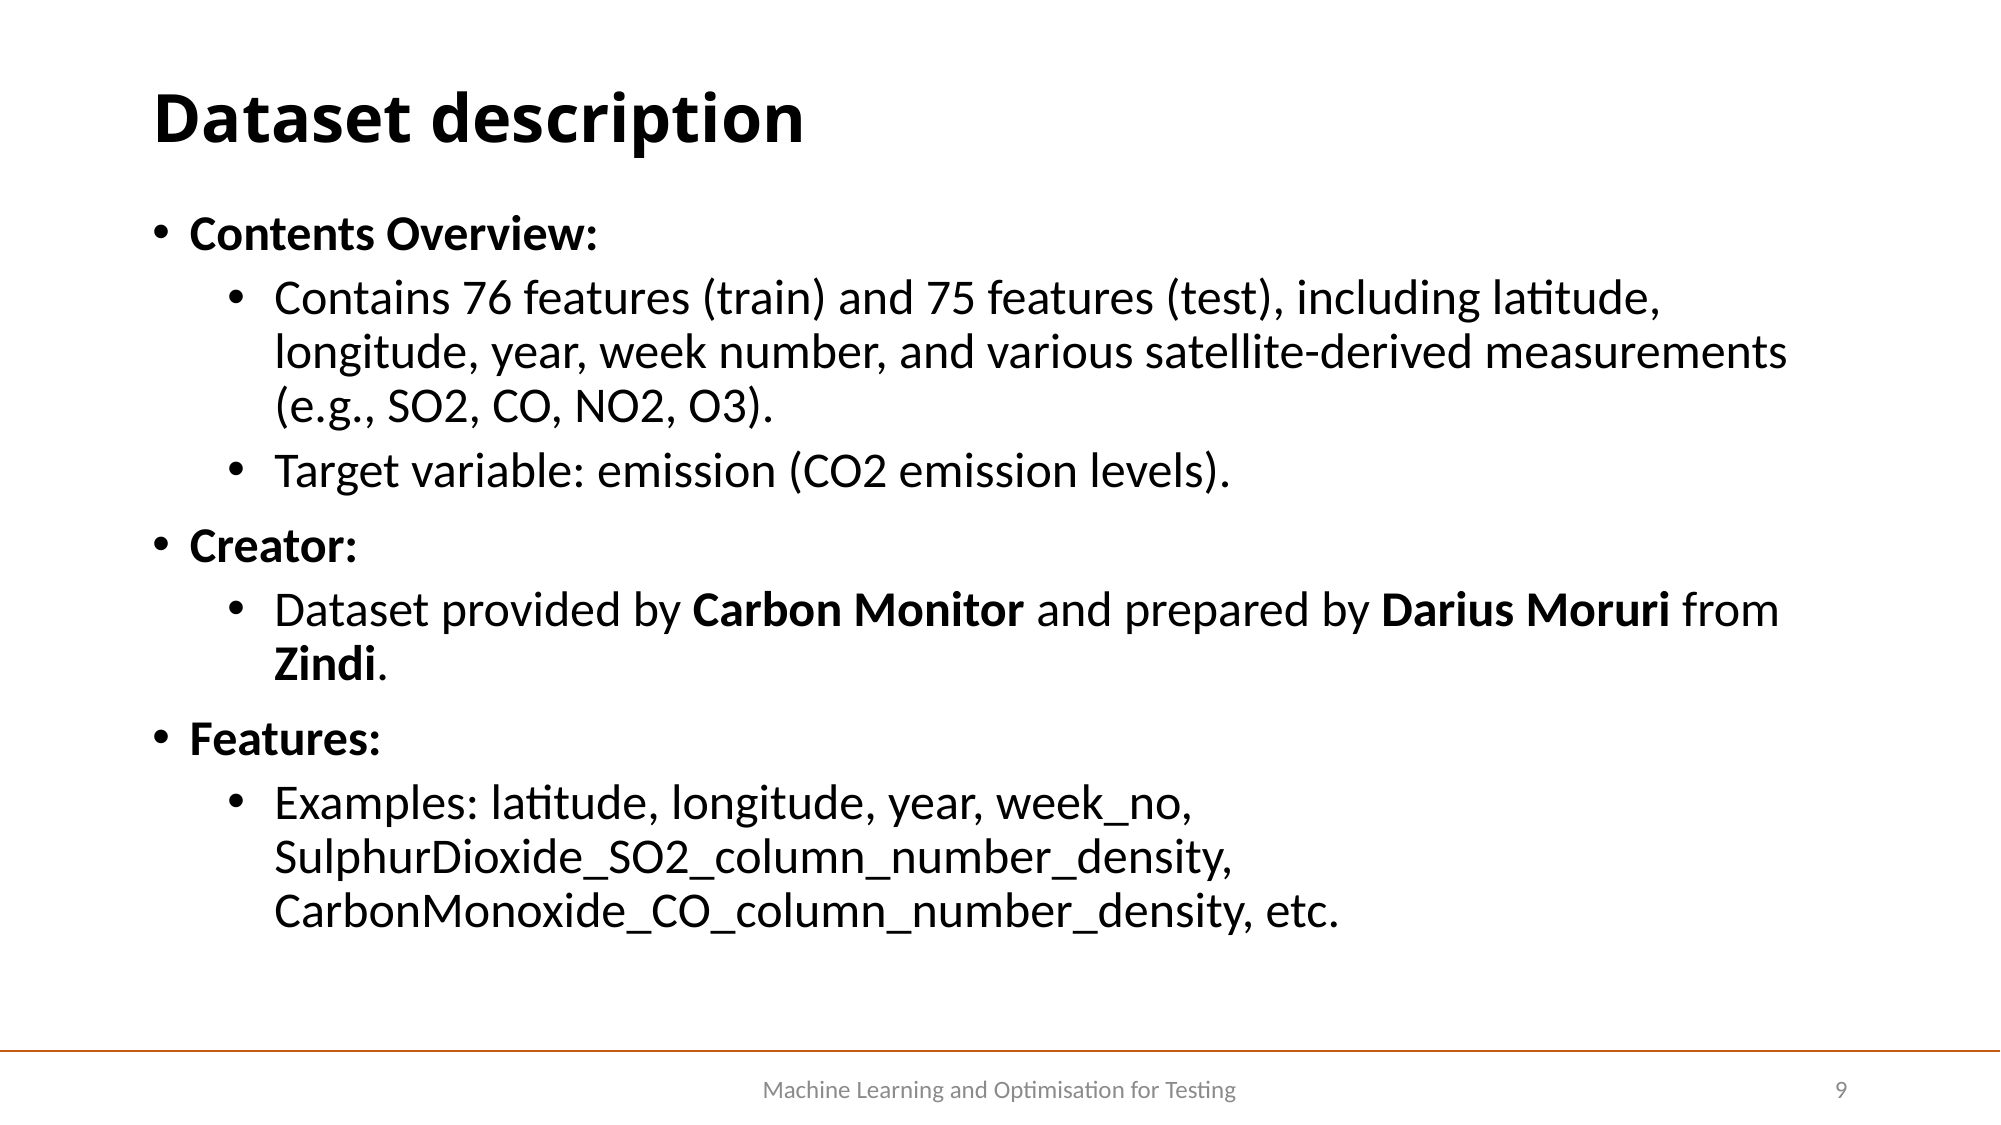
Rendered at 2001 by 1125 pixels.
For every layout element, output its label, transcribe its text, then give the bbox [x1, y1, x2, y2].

list Contents Overview: Contains 76 features (train) and 75 features (test), including latitude, longitude, year, week number, and various satellite-derived measurements (e.g., SO2, CO, NO2, O3). Target variable: emission (CO2 emission levels). Creator: Dataset provided by Carbon Monitor and prepared by Darius Moruri from Zindi. Features: Examples: latitude, longitude, year, week_no, SulphurDioxide_SO2_column_number_density, CarbonMonoxide_CO_column_number_density, etc. [137, 200, 1863, 1014]
title Dataset description [137, 59, 1863, 183]
footer Machine Learning and Optimisation for Testing [662, 1058, 1338, 1119]
slide_number 9 [1412, 1058, 1863, 1119]
